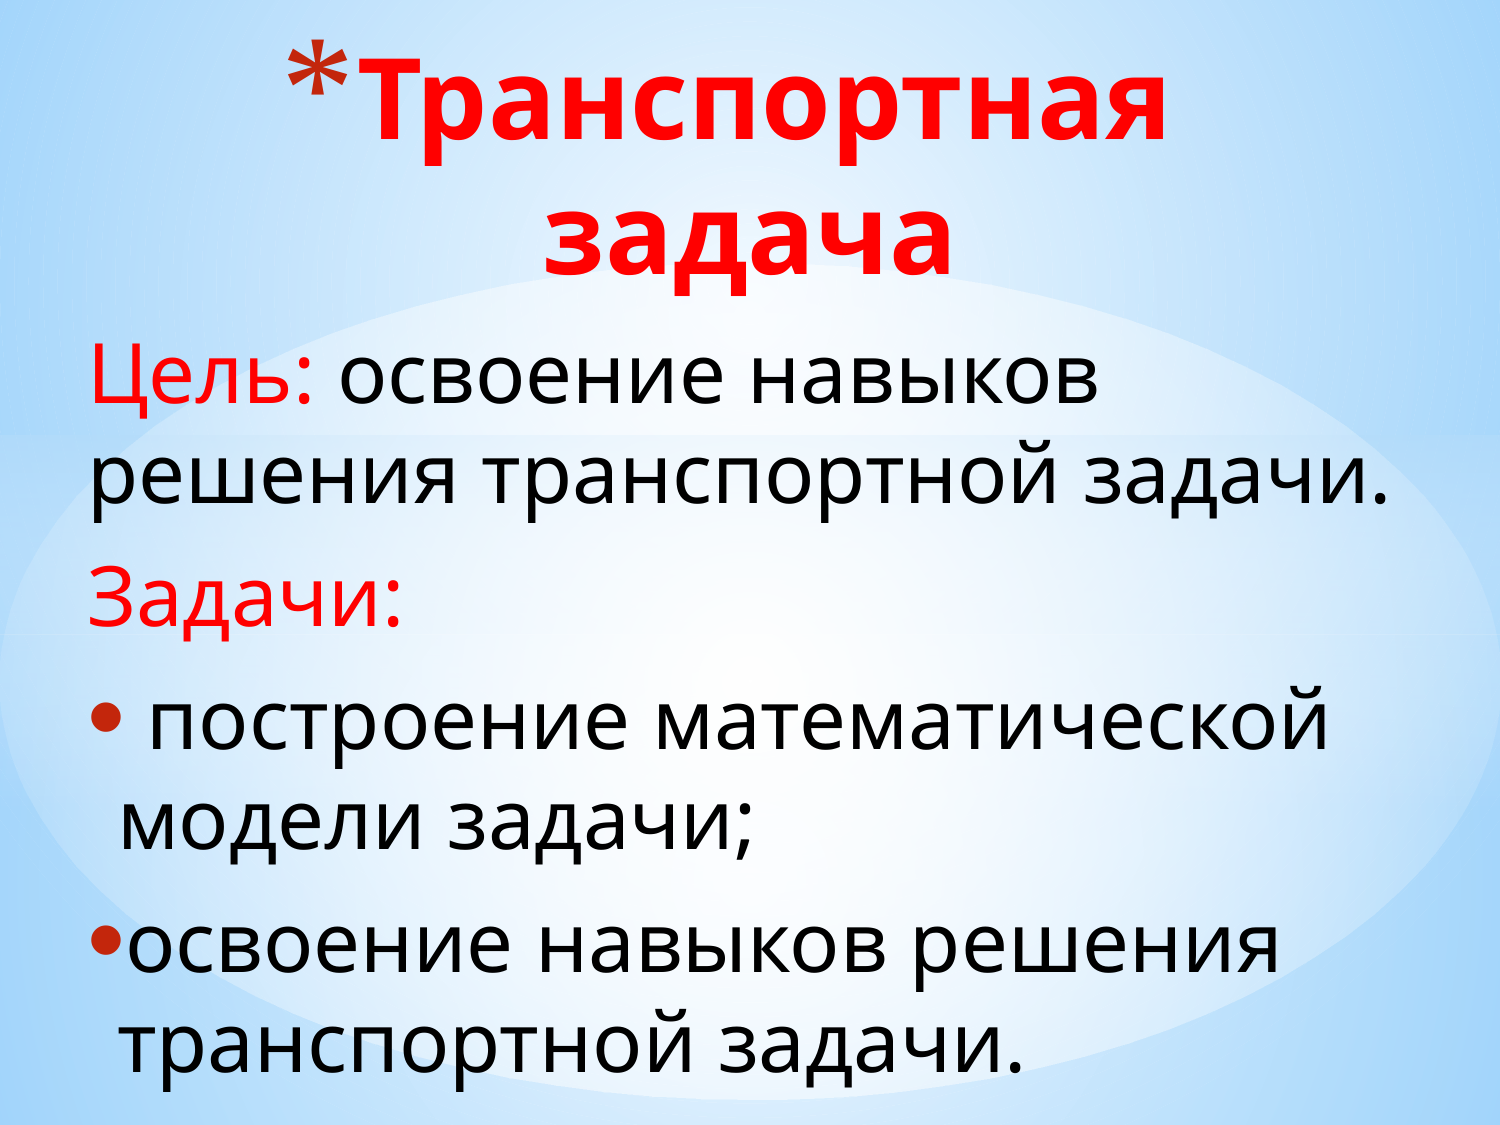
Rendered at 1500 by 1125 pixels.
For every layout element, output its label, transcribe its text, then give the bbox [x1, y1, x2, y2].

text_box Цель: освоение навыков решения транспортной задачи. Задачи: построение математической модели задачи; освоение навыков решения транспортной задачи. [64, 313, 1483, 884]
title Транспортная задача [123, 19, 1301, 313]
